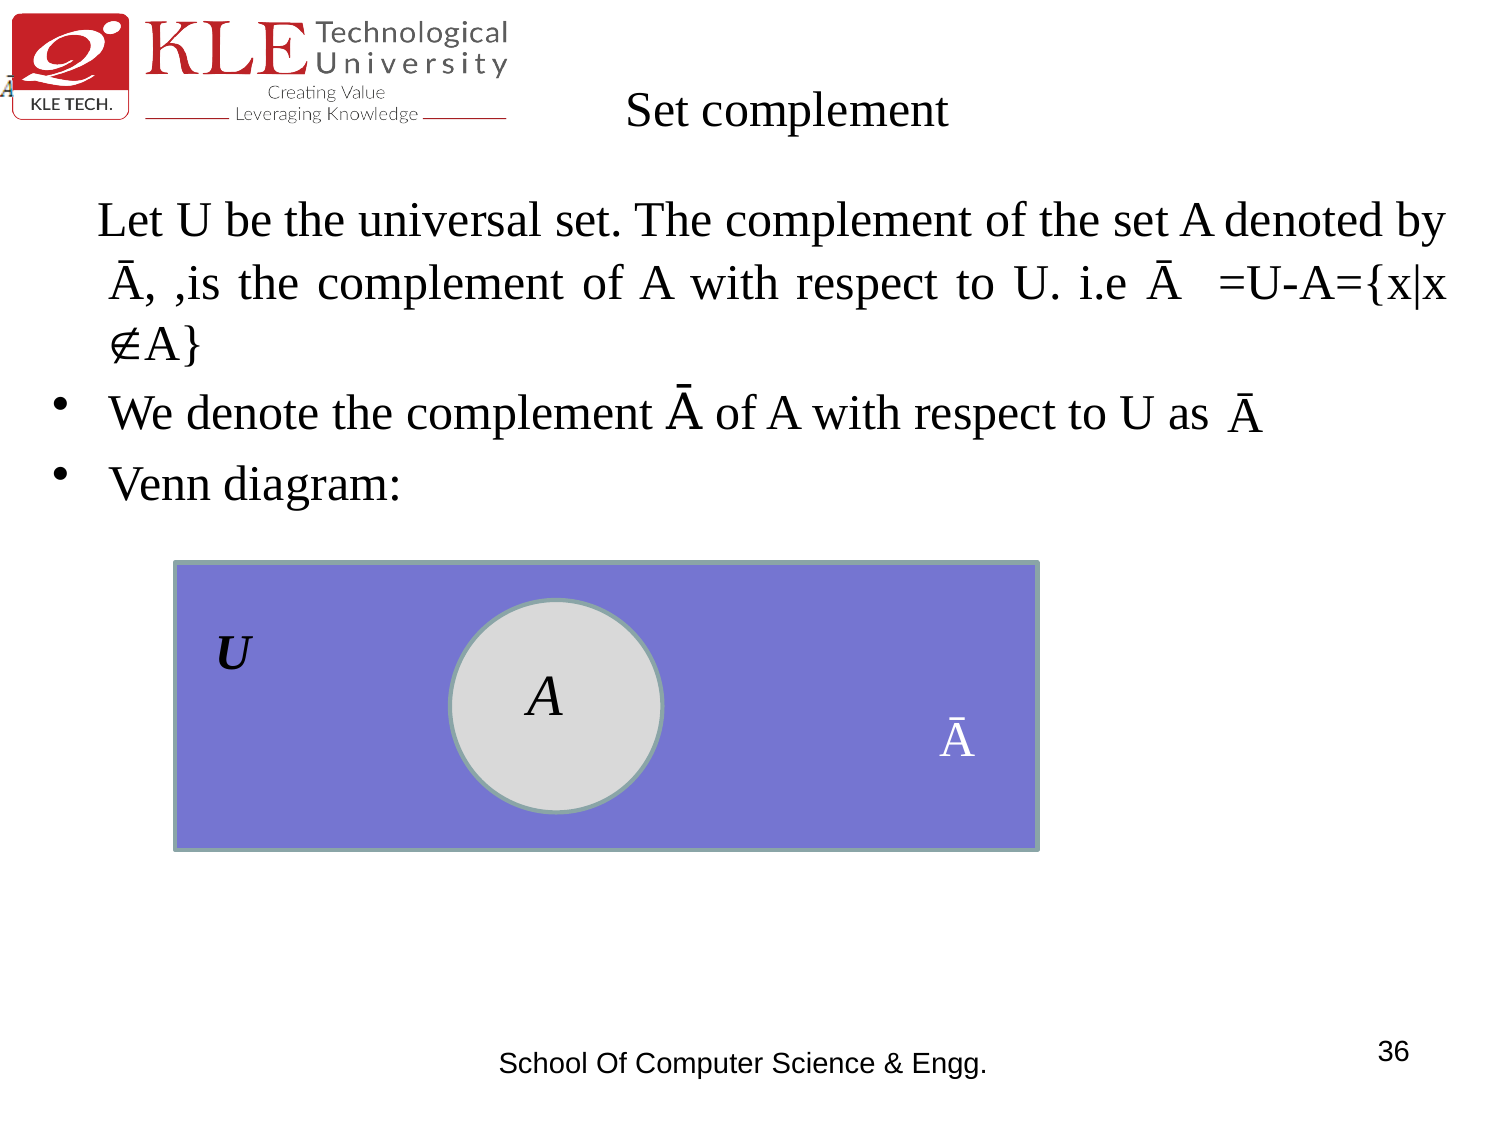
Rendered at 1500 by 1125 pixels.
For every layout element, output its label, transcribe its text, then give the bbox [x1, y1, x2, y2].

text_box [447, 597, 665, 815]
list Let U be the universal set. The complement of the set A denoted by Ā, ,is the complement of A with respect to U. i.e Ā =U-A={x|x A} We denote the complement Ā of A with respect to U as Venn diagram: [37, 162, 1463, 1006]
title Set complement [112, 75, 1463, 162]
text_box Ā [1212, 374, 1280, 450]
text_box [0, 0, 1500, 75]
text_box A [512, 650, 575, 735]
text_box U [199, 612, 275, 688]
picture [0, 74, 112, 125]
slide_number 36 [1074, 1024, 1426, 1103]
text_box Ā [173, 560, 1040, 852]
